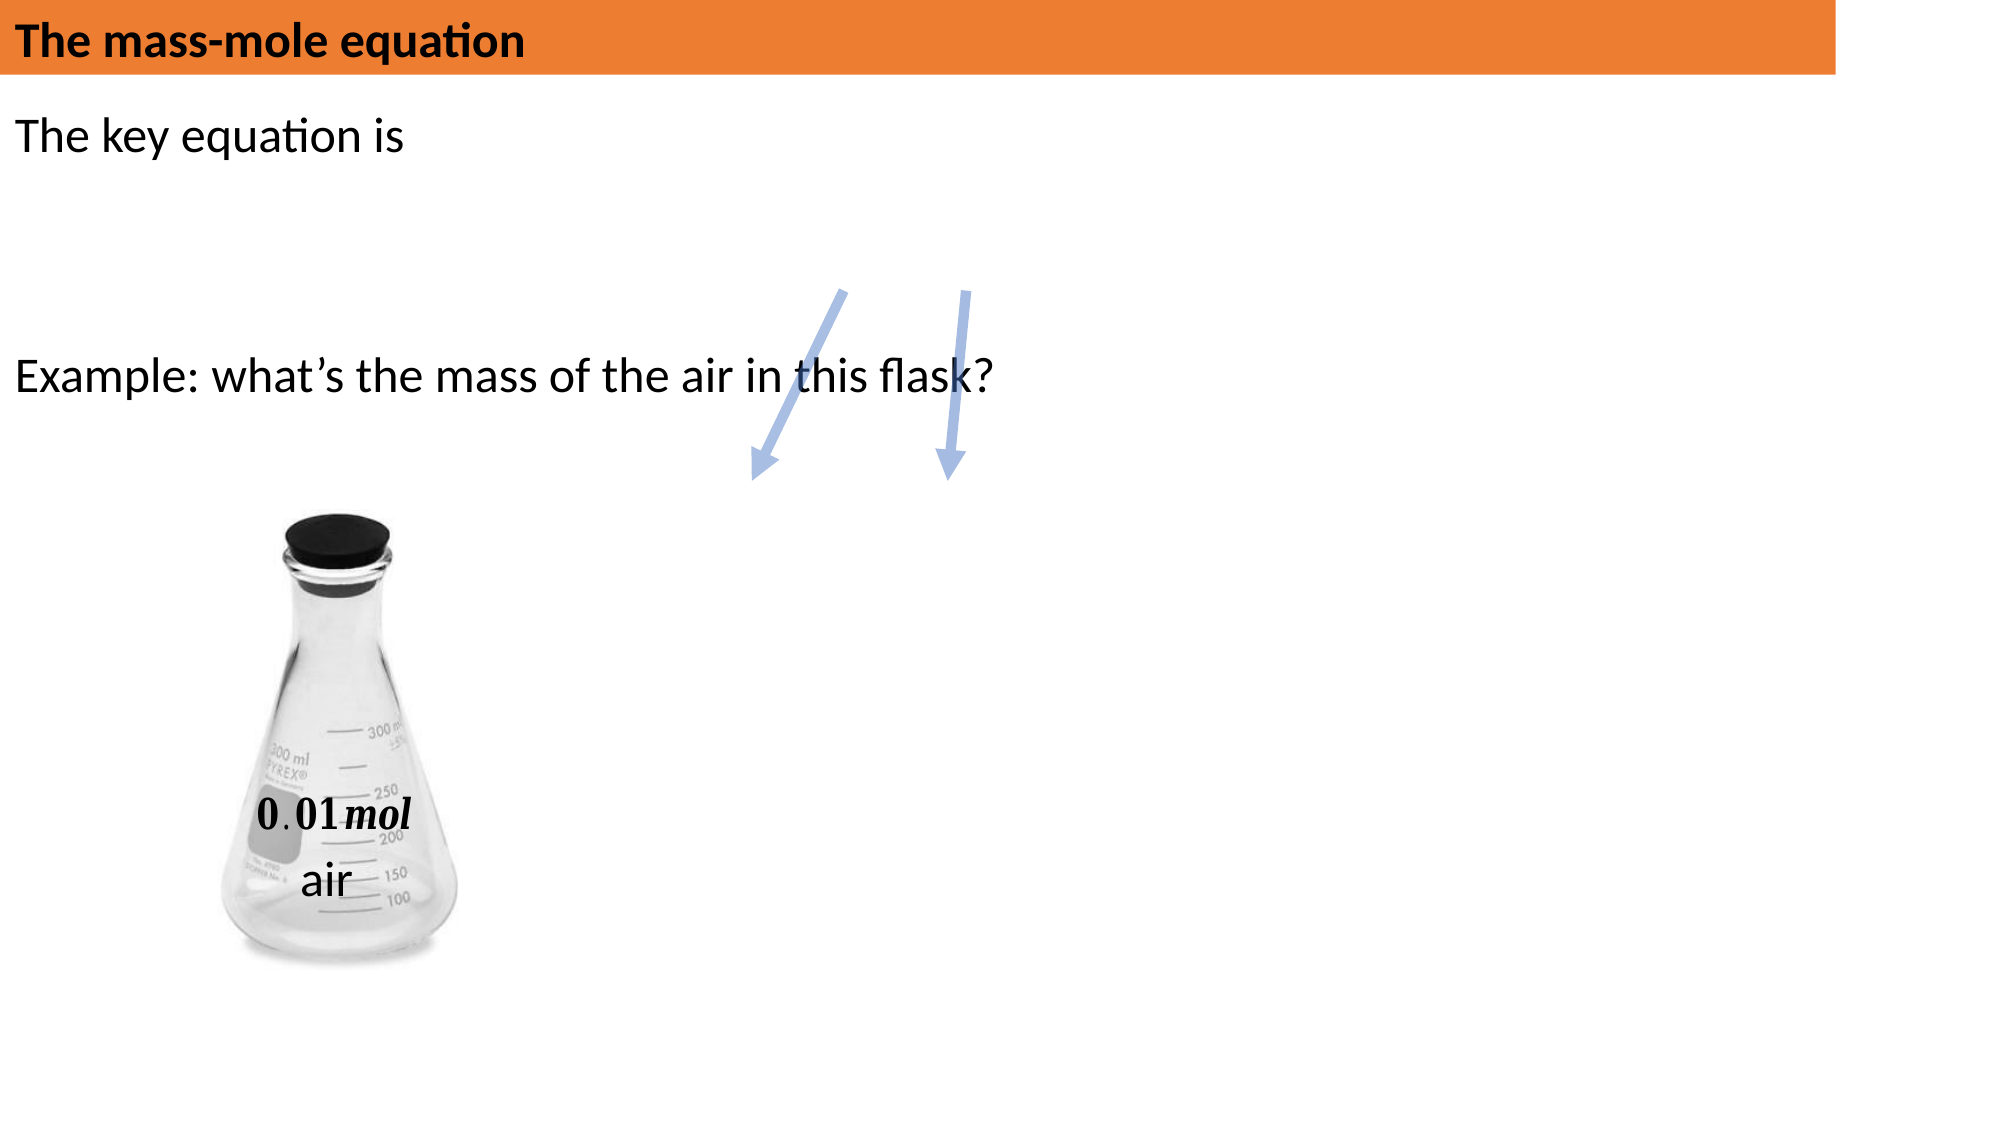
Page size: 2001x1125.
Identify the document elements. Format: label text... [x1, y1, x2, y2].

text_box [106, 509, 569, 971]
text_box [751, 290, 844, 481]
text_box The mass-mole equation [0, 0, 1836, 75]
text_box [947, 290, 967, 481]
